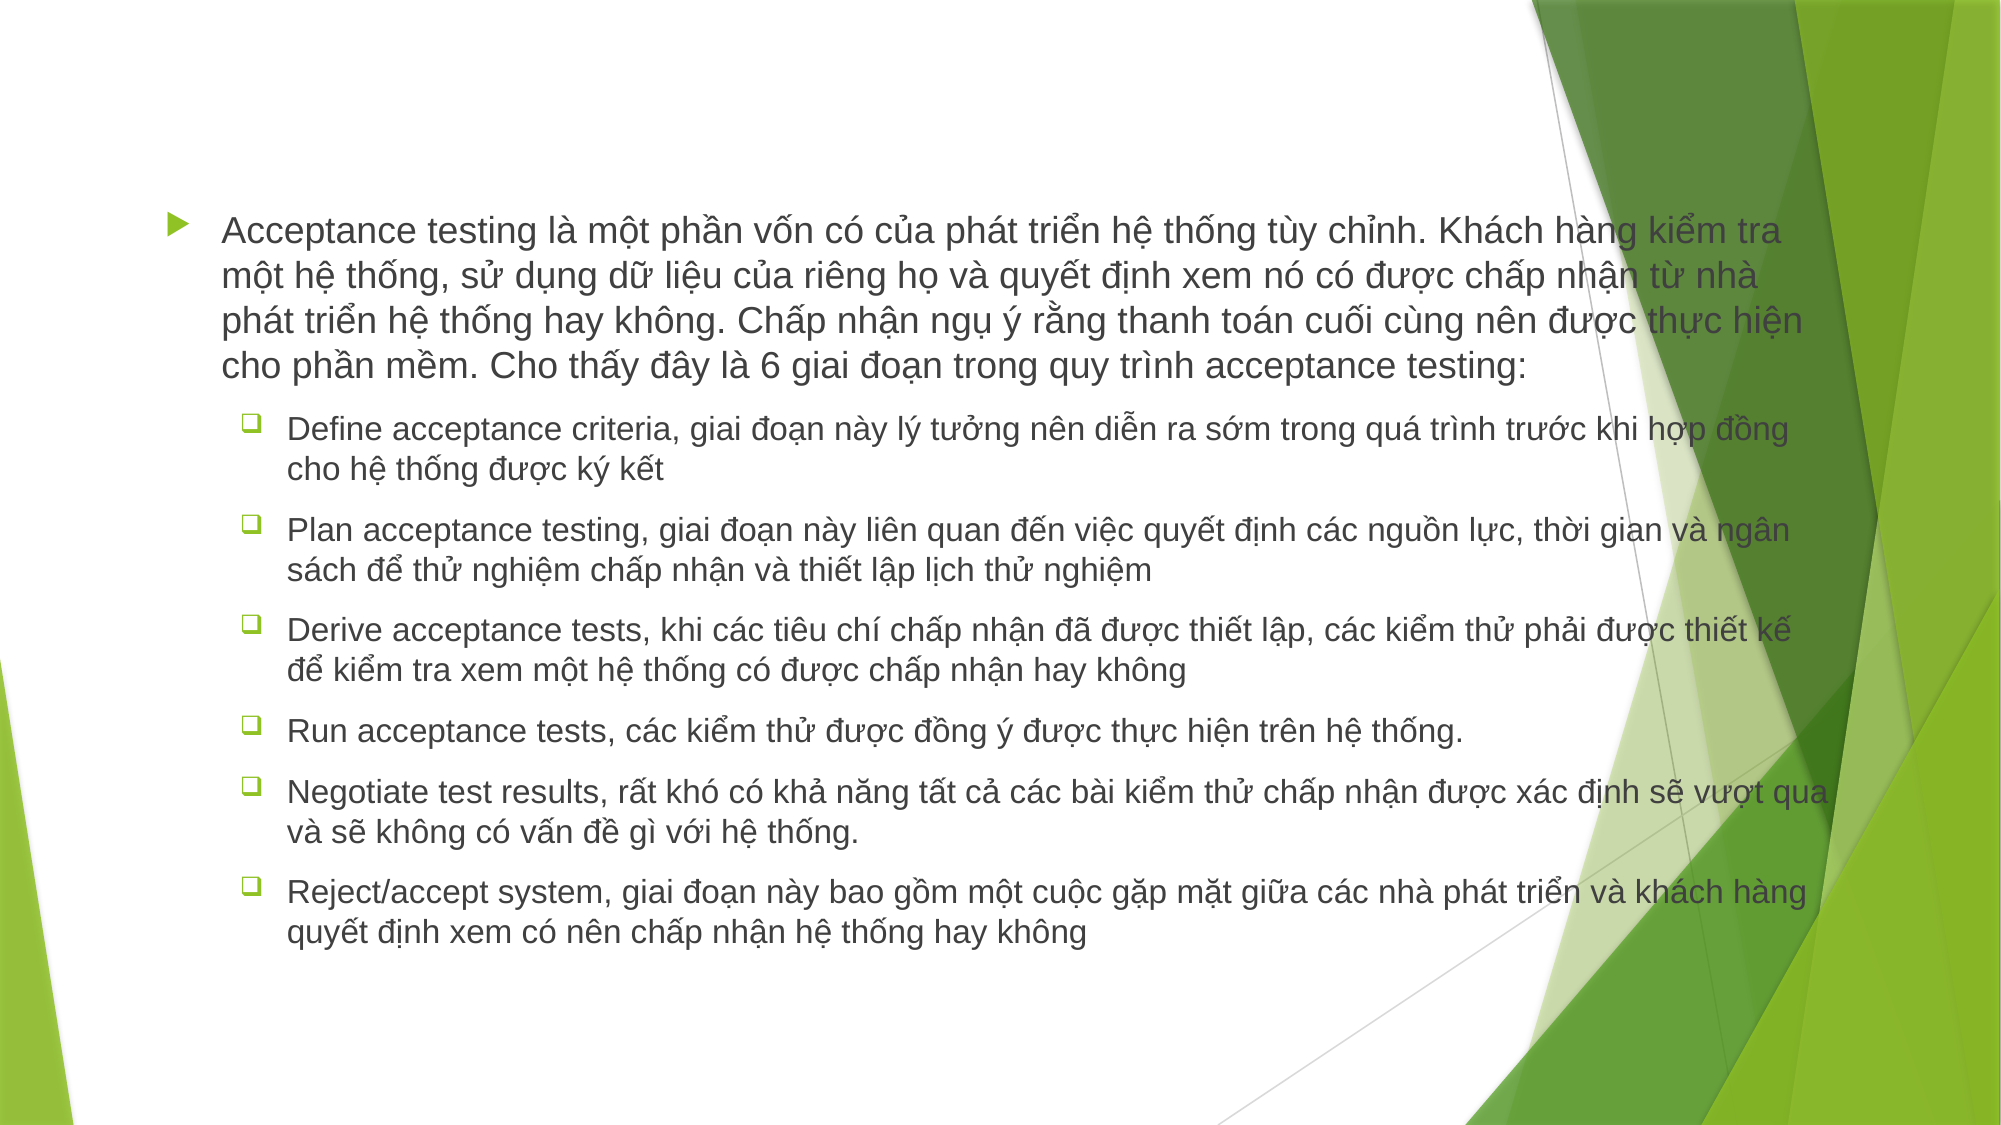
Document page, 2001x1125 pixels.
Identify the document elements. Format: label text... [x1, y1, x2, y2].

list Acceptance testing là một phần vốn có của phát triển hệ thống tùy chỉnh. Khách hàng kiểm tra một hệ thống, sử dụng dữ liệu của riêng họ và quyết định xem nó có được chấp nhận từ nhà phát triển hệ thống hay không. Chấp nhận ngụ ý rằng thanh toán cuối cùng nên được thực hiện cho phần mềm. Cho thấy đây là 6 giai đoạn trong quy trình acceptance testing: Define acceptance criteria, giai đoạn này lý tưởng nên diễn ra sớm trong quá trình trước khi hợp đồng cho hệ thống được ký kết Plan acceptance testing, giai đoạn này liên quan đến việc quyết định các nguồn lực, thời gian và ngân sách để thử nghiệm chấp nhận và thiết lập lịch thử nghiệm Derive acceptance tests, khi các tiêu chí chấp nhận đã được thiết lập, các kiểm thử phải được thiết kế để kiểm tra xem một hệ thống có được chấp nhận hay không Run acceptance tests, các kiểm thử được đồng ý được thực hiện trên hệ thống. Negotiate test results, rất khó có khả năng tất cả các bài kiểm thử chấp nhận được xác định sẽ vượt qua và sẽ không có vấn đề gì với hệ thống. Reject/accept system, giai đoạn này bao gồm một cuộc gặp mặt giữa các nhà phát triển và khách hàng quyết định xem có nên chấp nhận hệ thống hay không [149, 132, 1851, 1053]
